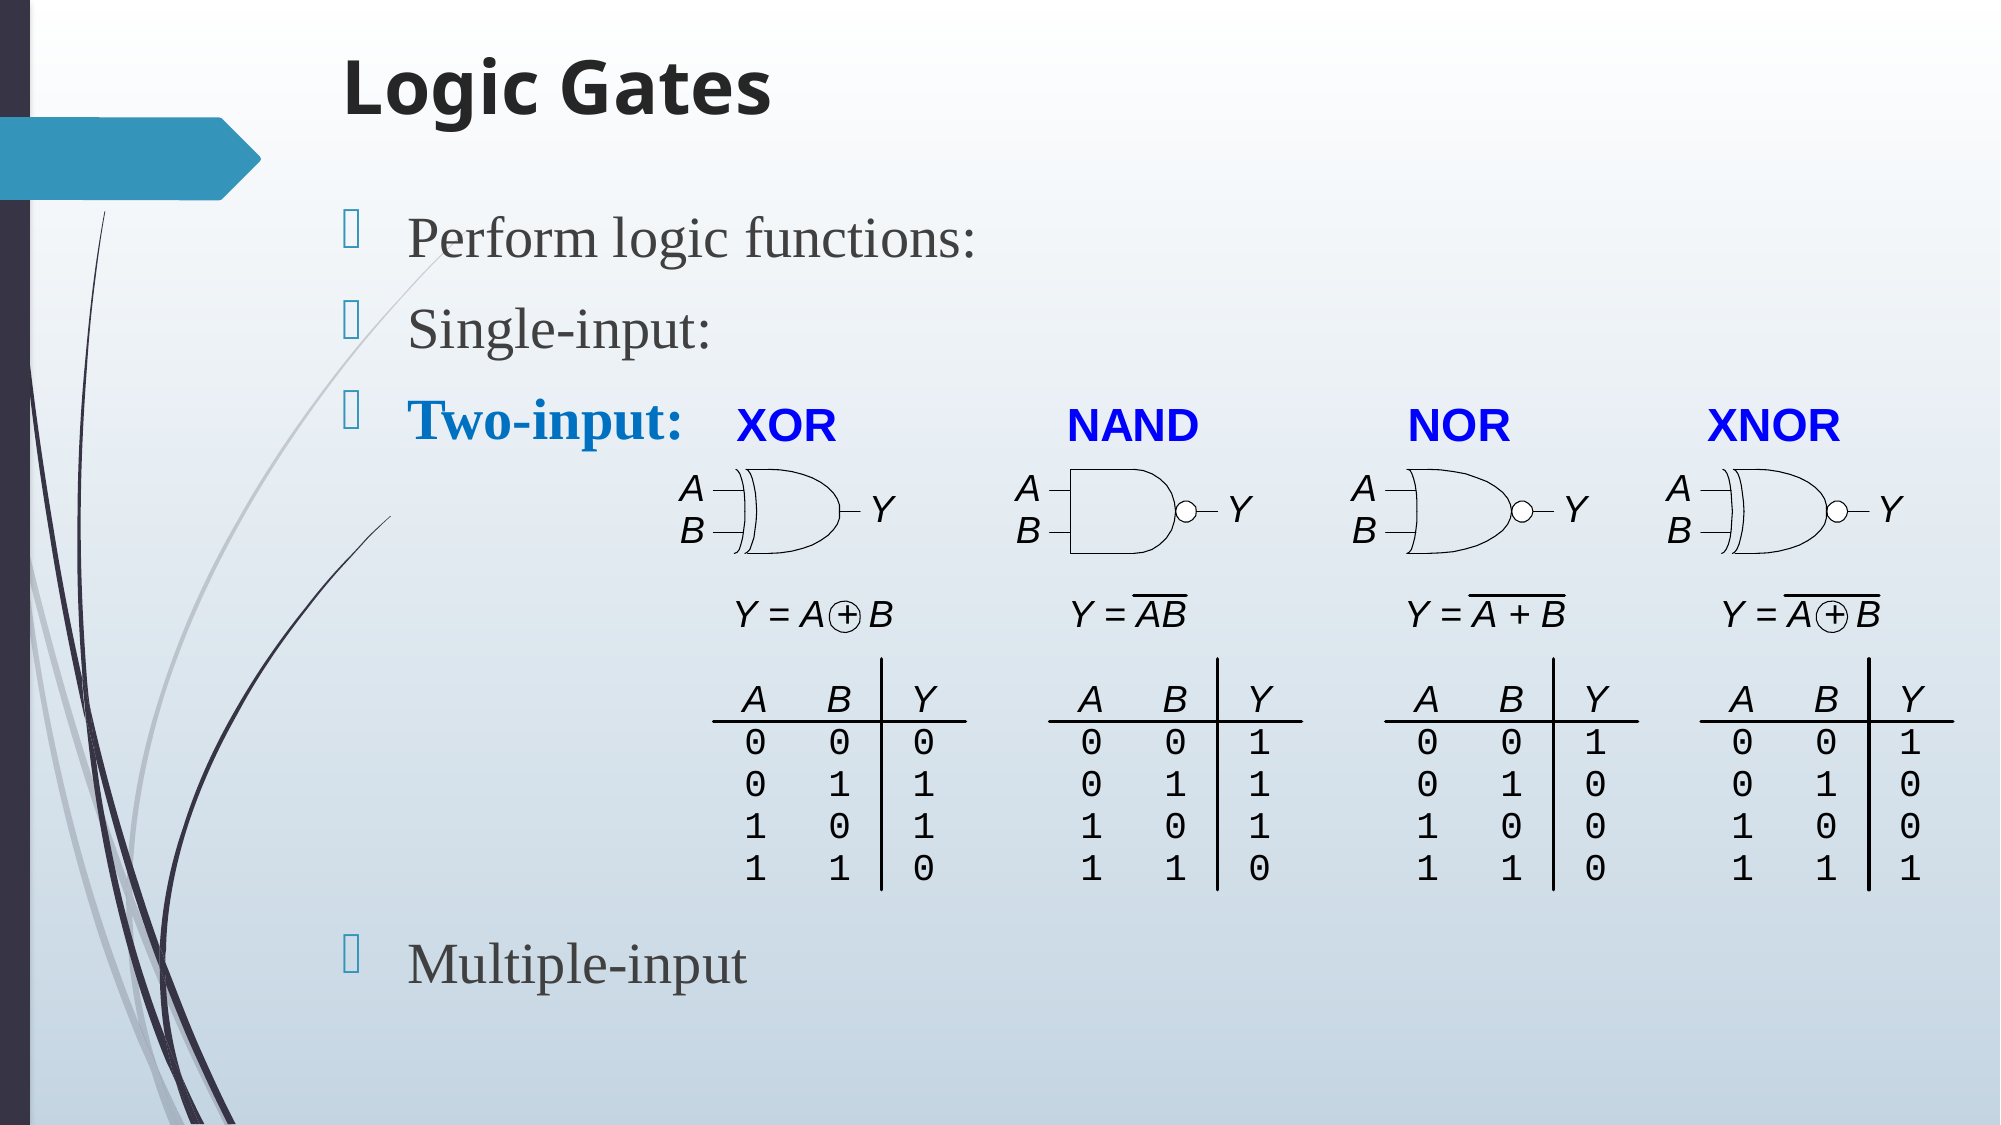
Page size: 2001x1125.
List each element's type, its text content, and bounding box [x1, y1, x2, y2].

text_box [644, 379, 1963, 917]
title Logic Gates [326, 0, 1789, 169]
text_box Perform logic functions: Single-input: Two-input: Multiple-input [326, 192, 1848, 1125]
